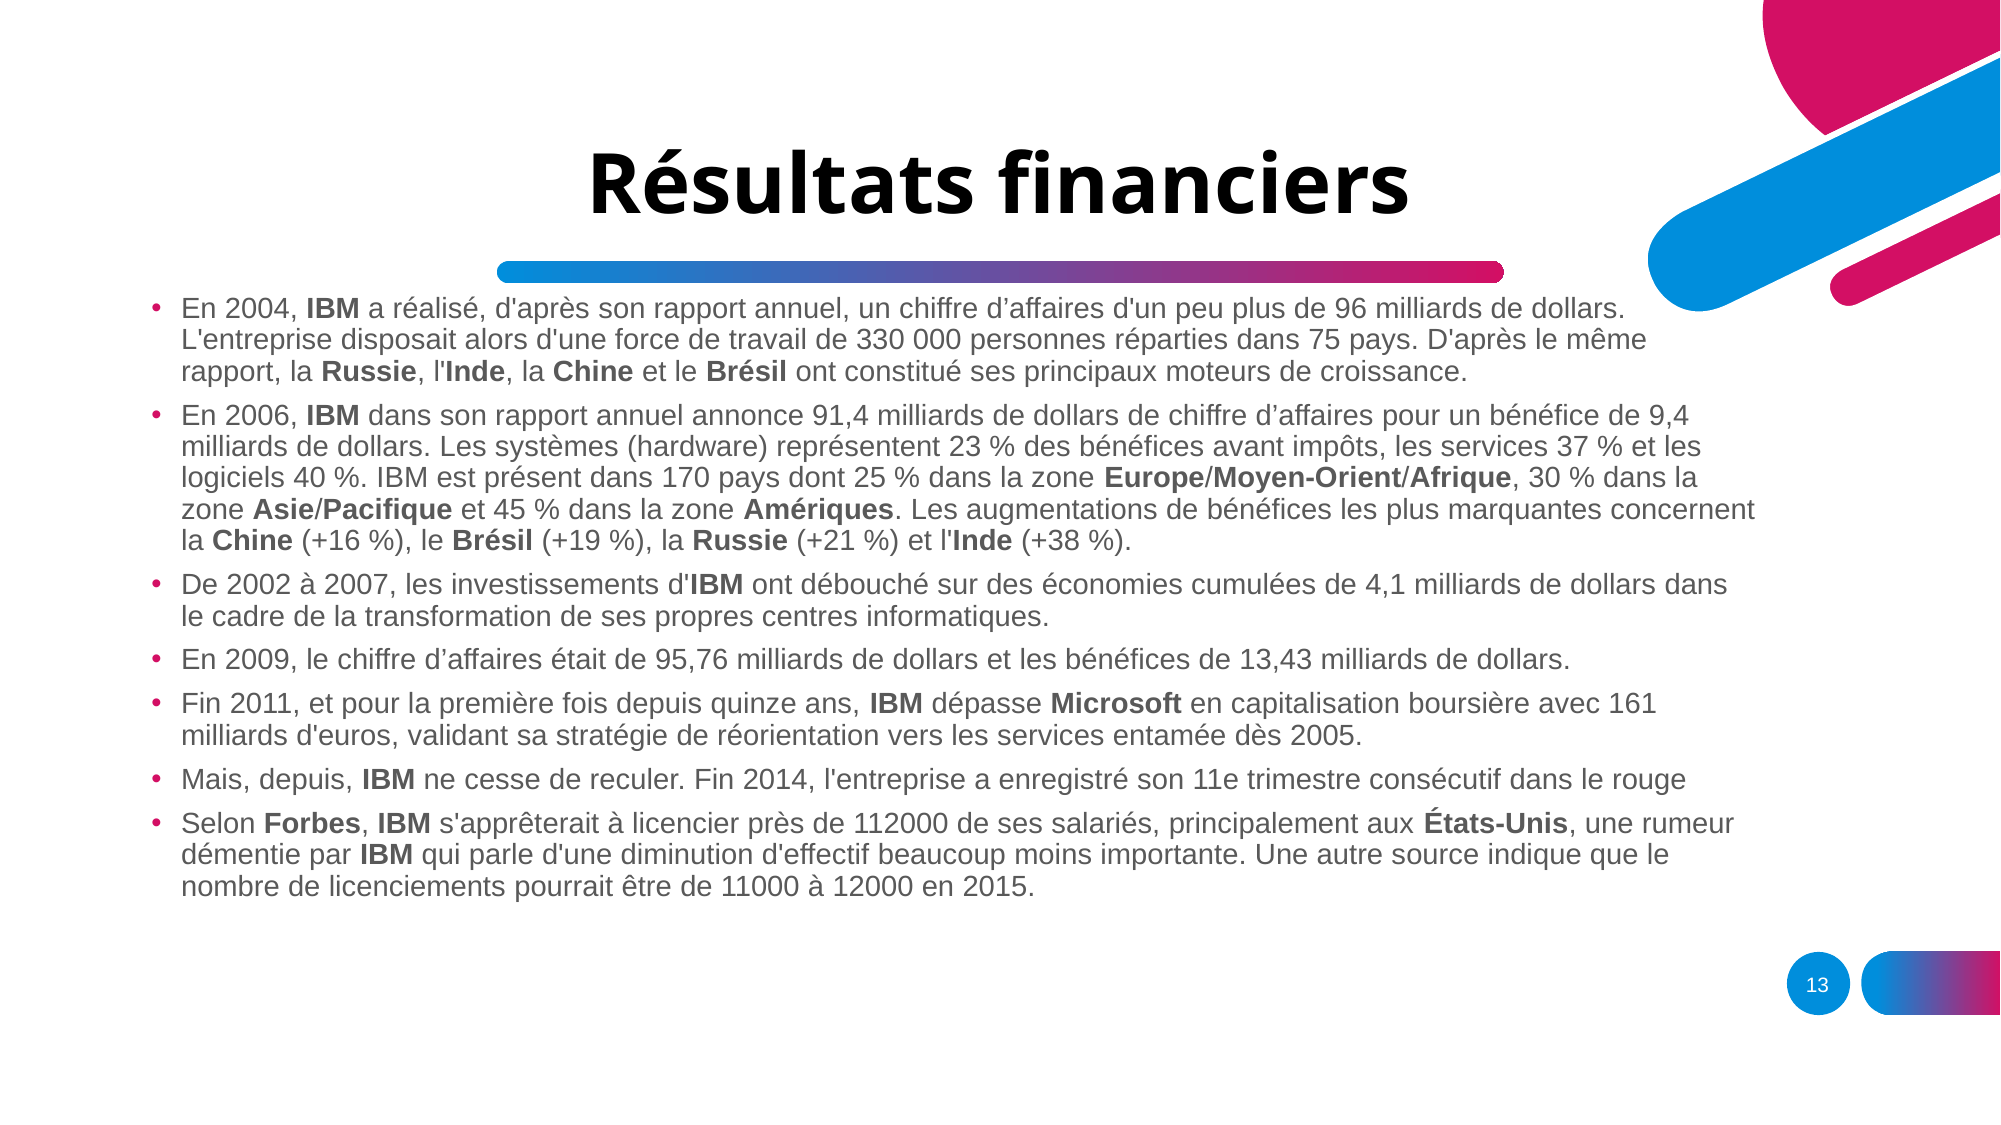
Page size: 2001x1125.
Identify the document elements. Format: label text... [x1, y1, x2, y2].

slide_number 13 [1772, 954, 1863, 1015]
title Résultats financiers [136, 128, 1862, 240]
list En 2004, IBM a réalisé, d'après son rapport annuel, un chiffre d’affaires d'un peu plus de 96 milliards de dollars. L'entreprise disposait alors d'une force de travail de 330 000 personnes réparties dans 75 pays. D'après le même rapport, la Russie, l'Inde, la Chine et le Brésil ont constitué ses principaux moteurs de croissance. En 2006, IBM dans son rapport annuel annonce 91,4 milliards de dollars de chiffre d’affaires pour un bénéfice de 9,4 milliards de dollars. Les systèmes (hardware) représentent 23 % des bénéfices avant impôts, les services 37 % et les logiciels 40 %. IBM est présent dans 170 pays dont 25 % dans la zone Europe/Moyen-Orient/Afrique, 30 % dans la zone Asie/Pacifique et 45 % dans la zone Amériques. Les augmentations de bénéfices les plus marquantes concernent la Chine (+16 %), le Brésil (+19 %), la Russie (+21 %) et l'Inde (+38 %). De 2002 à 2007, les investissements d'IBM ont débouché sur des économies cumulées de 4,1 milliards de dollars dans le cadre de la transformation de ses propres centres informatiques. En 2009, le chiffre d’affaires était de 95,76 milliards de dollars et les bénéfices de 13,43 milliards de dollars. Fin 2011, et pour la première fois depuis quinze ans, IBM dépasse Microsoft en capitalisation boursière avec 161 milliards d'euros, validant sa stratégie de réorientation vers les services entamée dès 2005. Mais, depuis, IBM ne cesse de reculer. Fin 2014, l'entreprise a enregistré son 11e trimestre consécutif dans le rouge Selon Forbes, IBM s'apprêterait à licencier près de 112000 de ses salariés, principalement aux États-Unis, une rumeur démentie par IBM qui parle d'une diminution d'effectif beaucoup moins importante. Une autre source indique que le nombre de licenciements pourrait être de 11000 à 12000 en 2015. [136, 285, 1773, 955]
